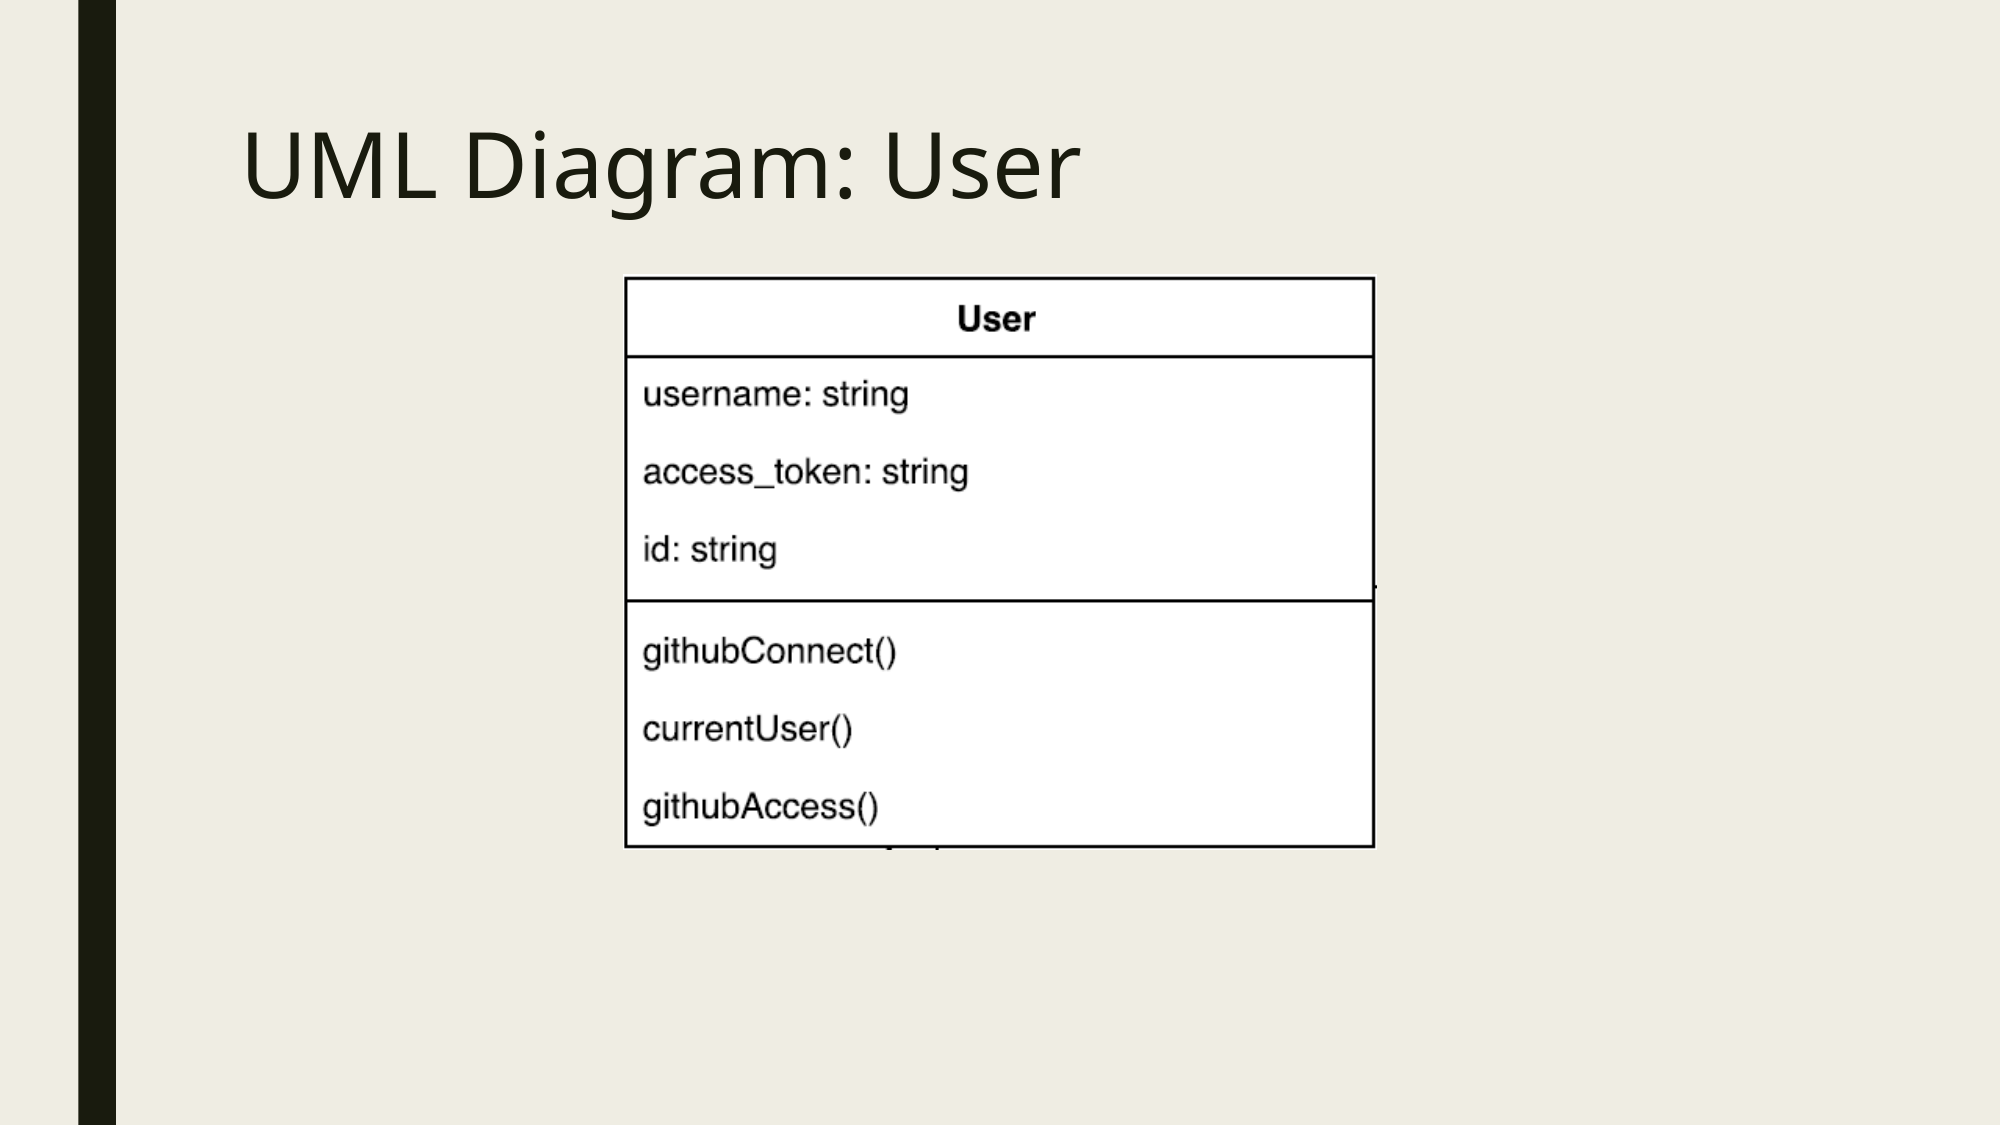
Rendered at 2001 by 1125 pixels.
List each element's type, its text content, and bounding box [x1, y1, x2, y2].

title UML Diagram: User [225, 112, 1800, 357]
picture [623, 274, 1377, 851]
